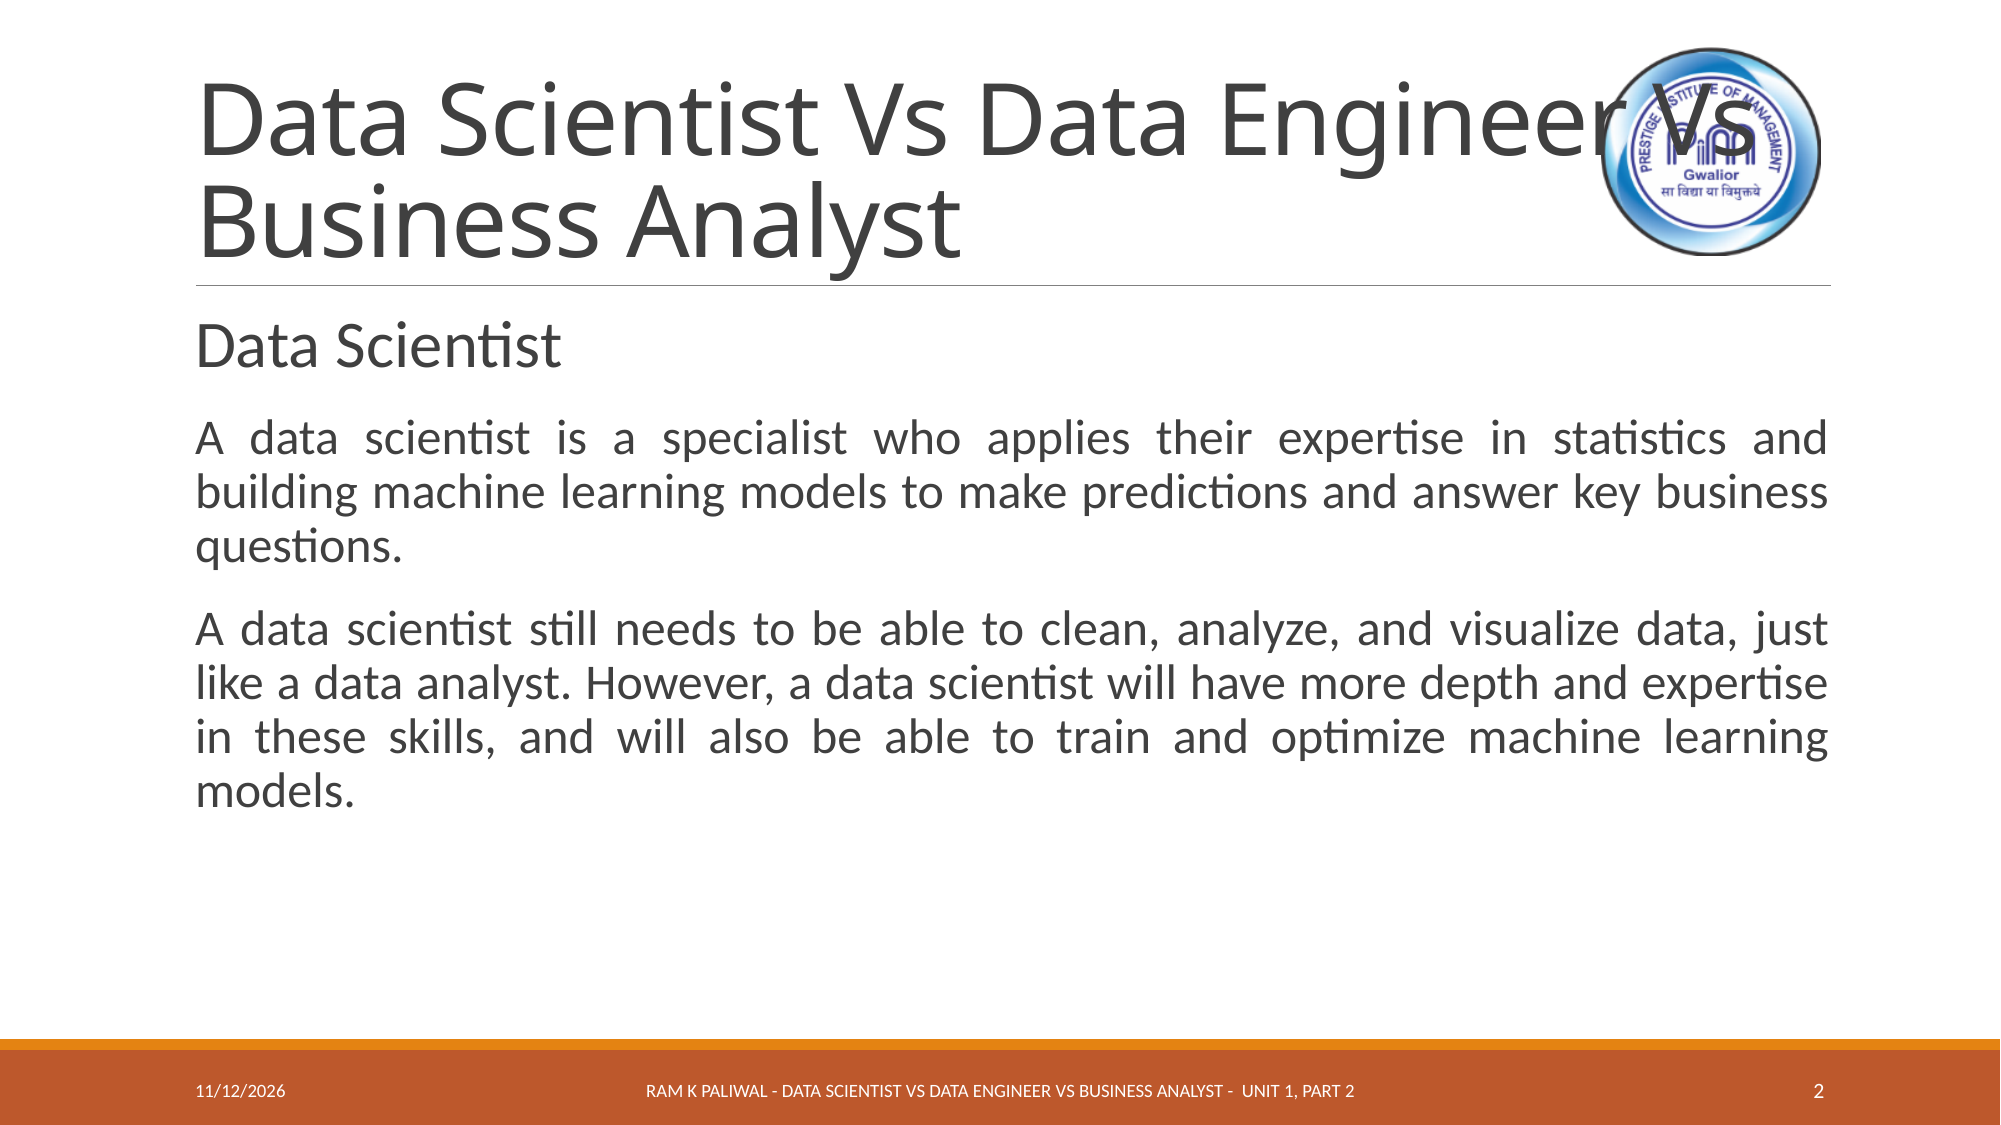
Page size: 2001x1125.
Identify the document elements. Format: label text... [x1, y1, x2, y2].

footer Ram K Paliwal - Data Scientist Vs Data Engineer Vs Business Analyst - Unit 1, Part 2 [604, 1059, 1396, 1120]
title Data Scientist Vs Data Engineer Vs Business Analyst [180, 47, 1830, 285]
list Data Scientist A data scientist is a specialist who applies their expertise in statistics and building machine learning models to make predictions and answer key business questions. A data scientist still needs to be able to clean, analyze, and visualize data, just like a data analyst. However, a data scientist will have more depth and expertise in these skills, and will also be able to train and optimize machine learning models. [180, 302, 1830, 963]
slide_number 2 [1624, 1059, 1840, 1120]
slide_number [180, 1059, 586, 1120]
